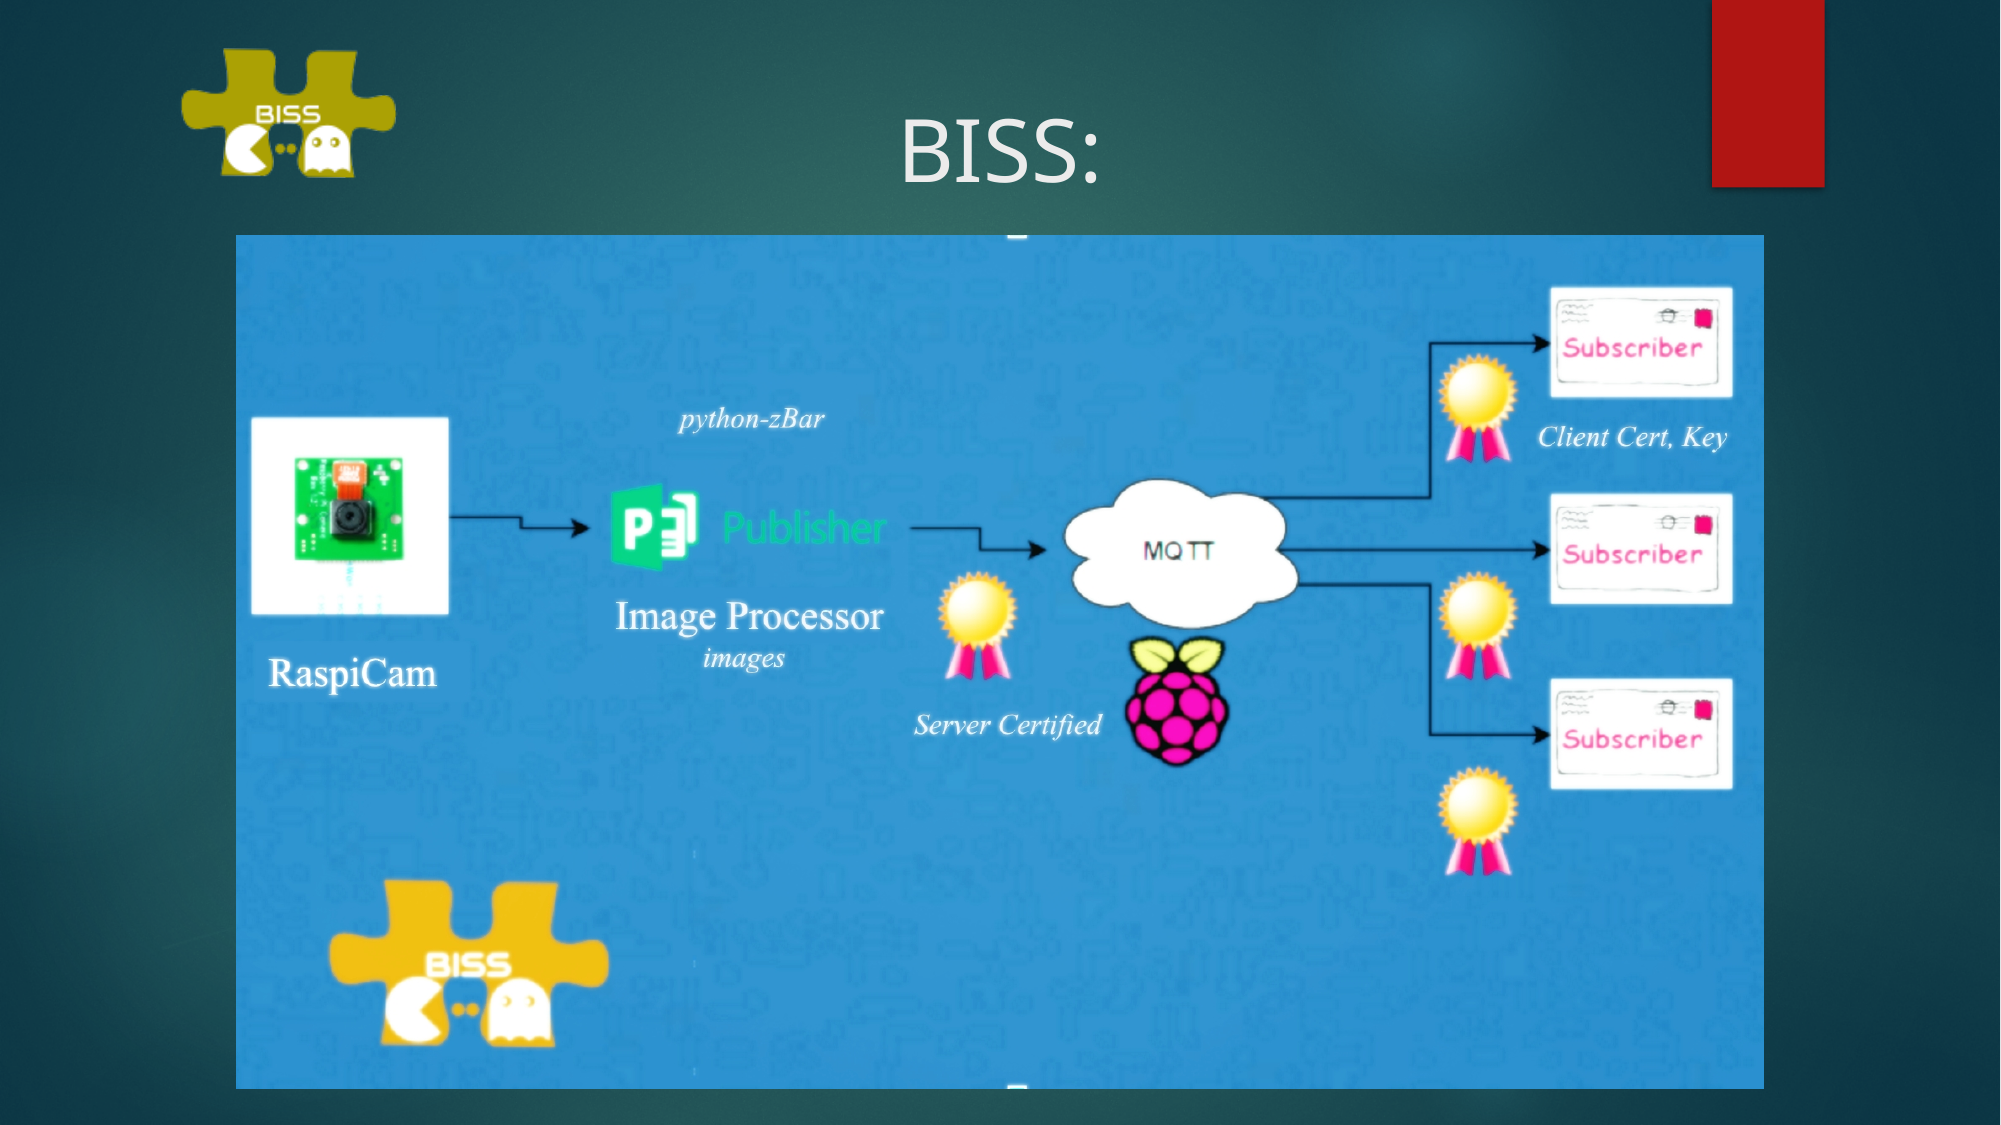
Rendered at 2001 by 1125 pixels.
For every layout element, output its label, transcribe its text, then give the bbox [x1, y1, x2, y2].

picture [0, 0, 2001, 1125]
title BISS: [461, 60, 1597, 233]
